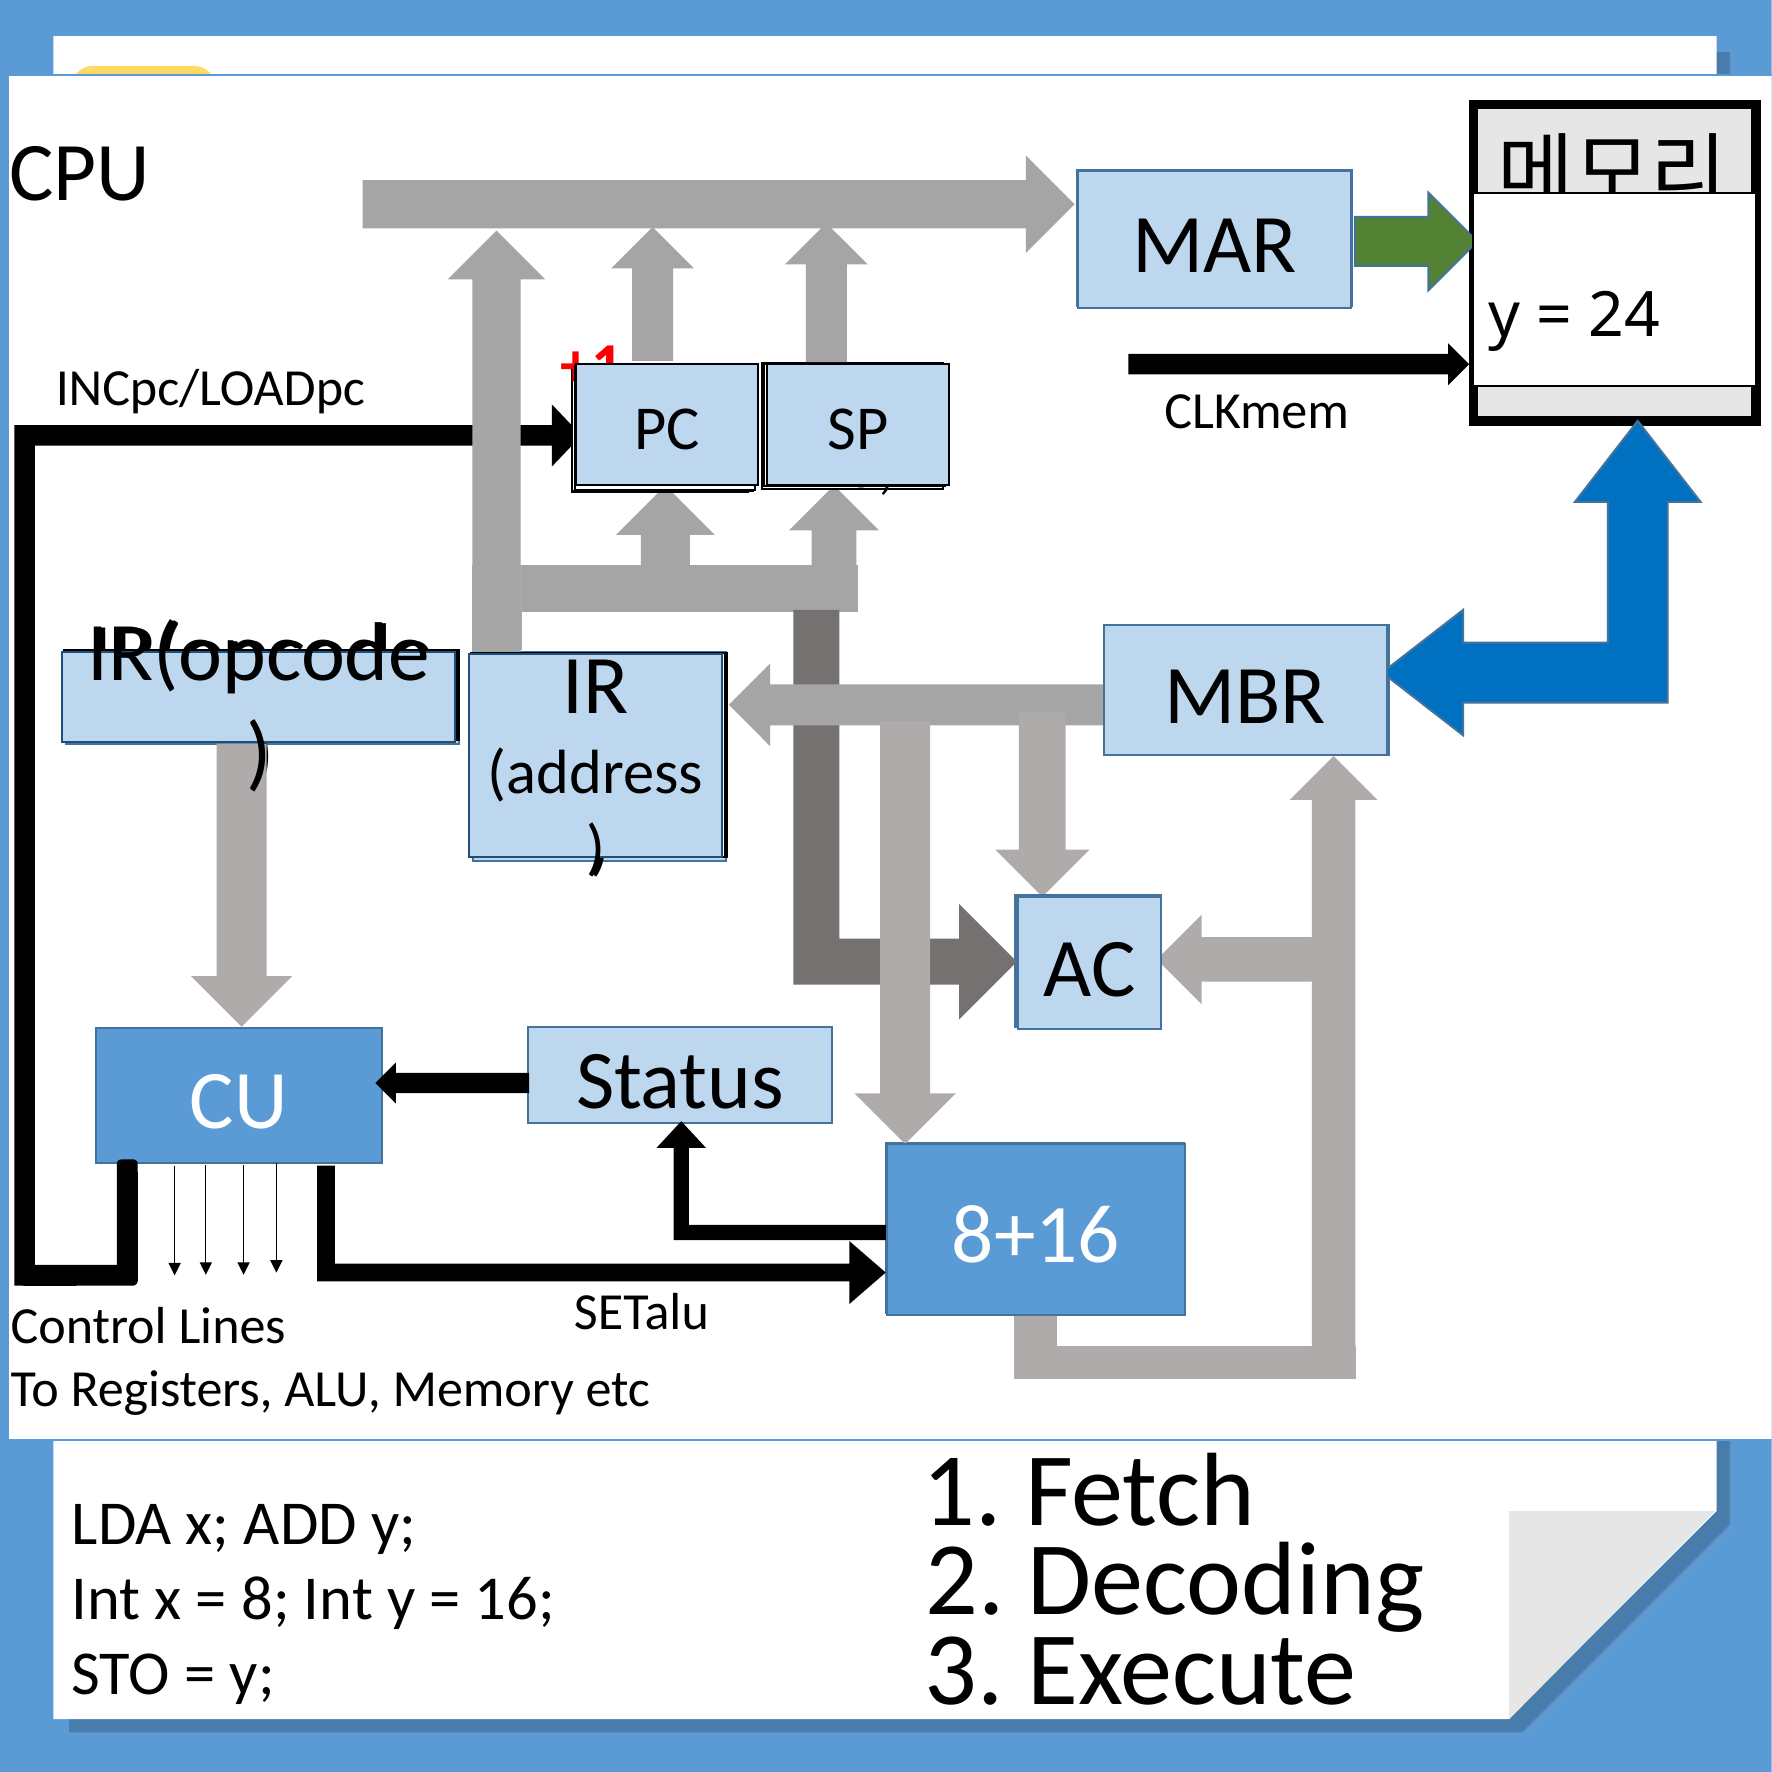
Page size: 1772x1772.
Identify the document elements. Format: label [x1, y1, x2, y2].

text_box [0, 0, 1772, 1772]
